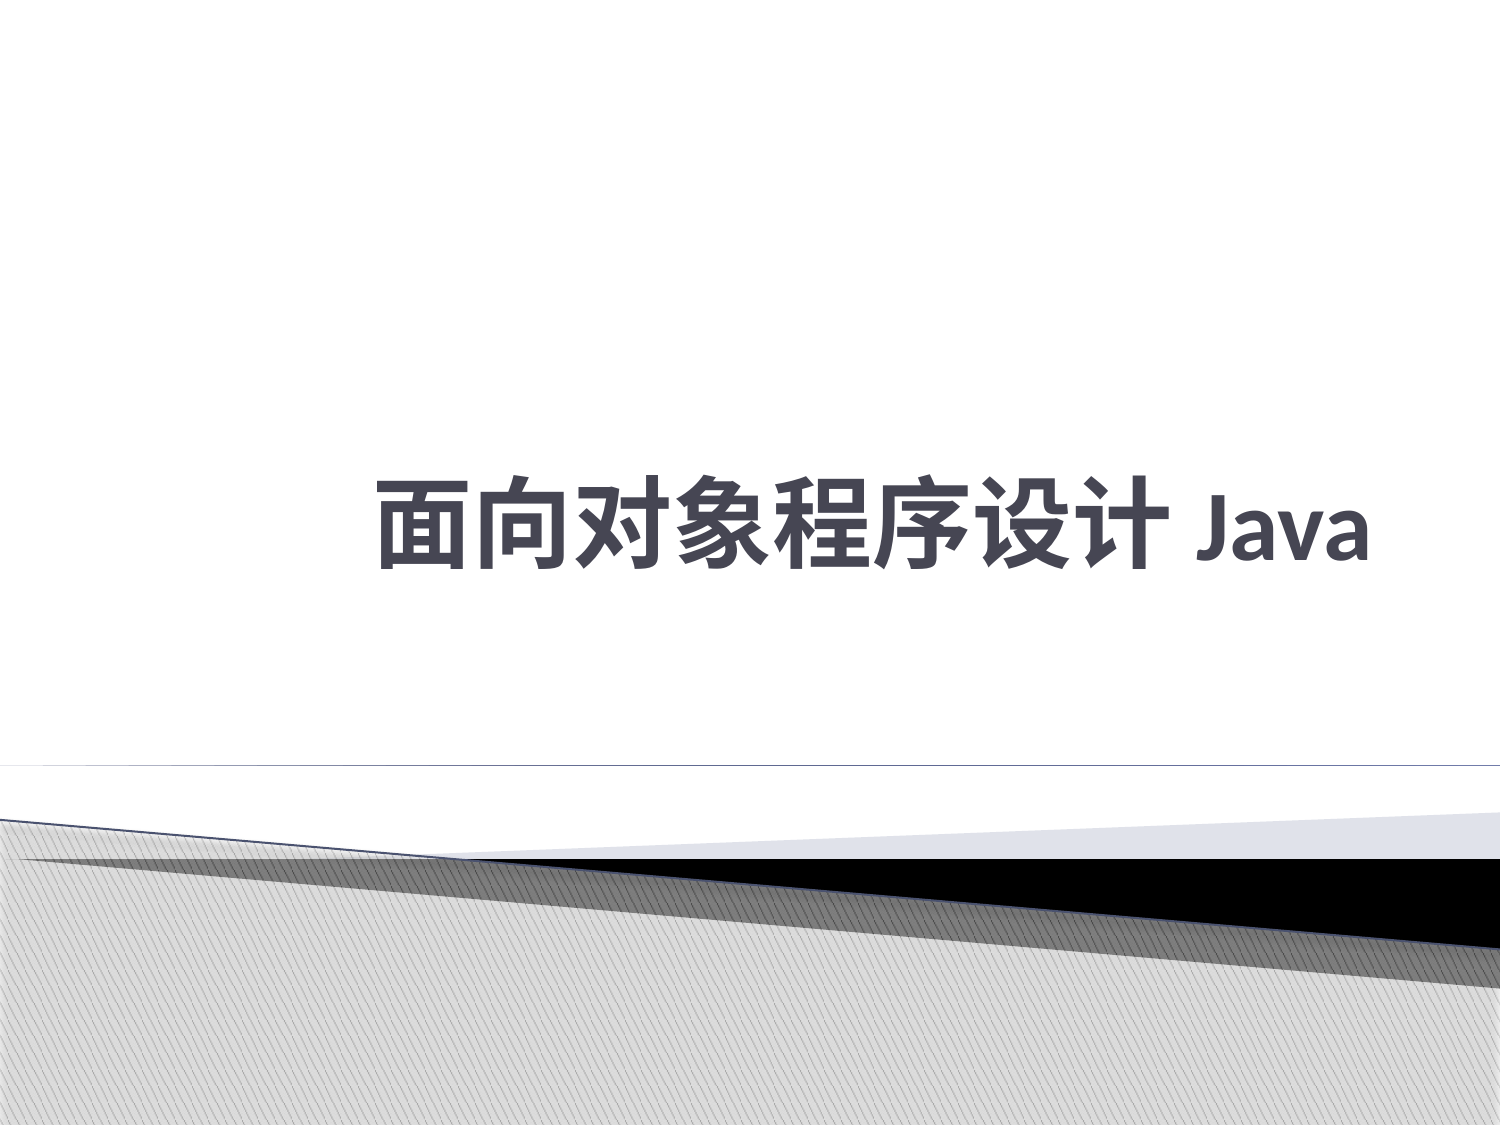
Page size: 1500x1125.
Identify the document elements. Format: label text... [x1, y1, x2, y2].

title 面向对象程序设计Java [112, 287, 1388, 588]
picture [5, 859, 1500, 989]
